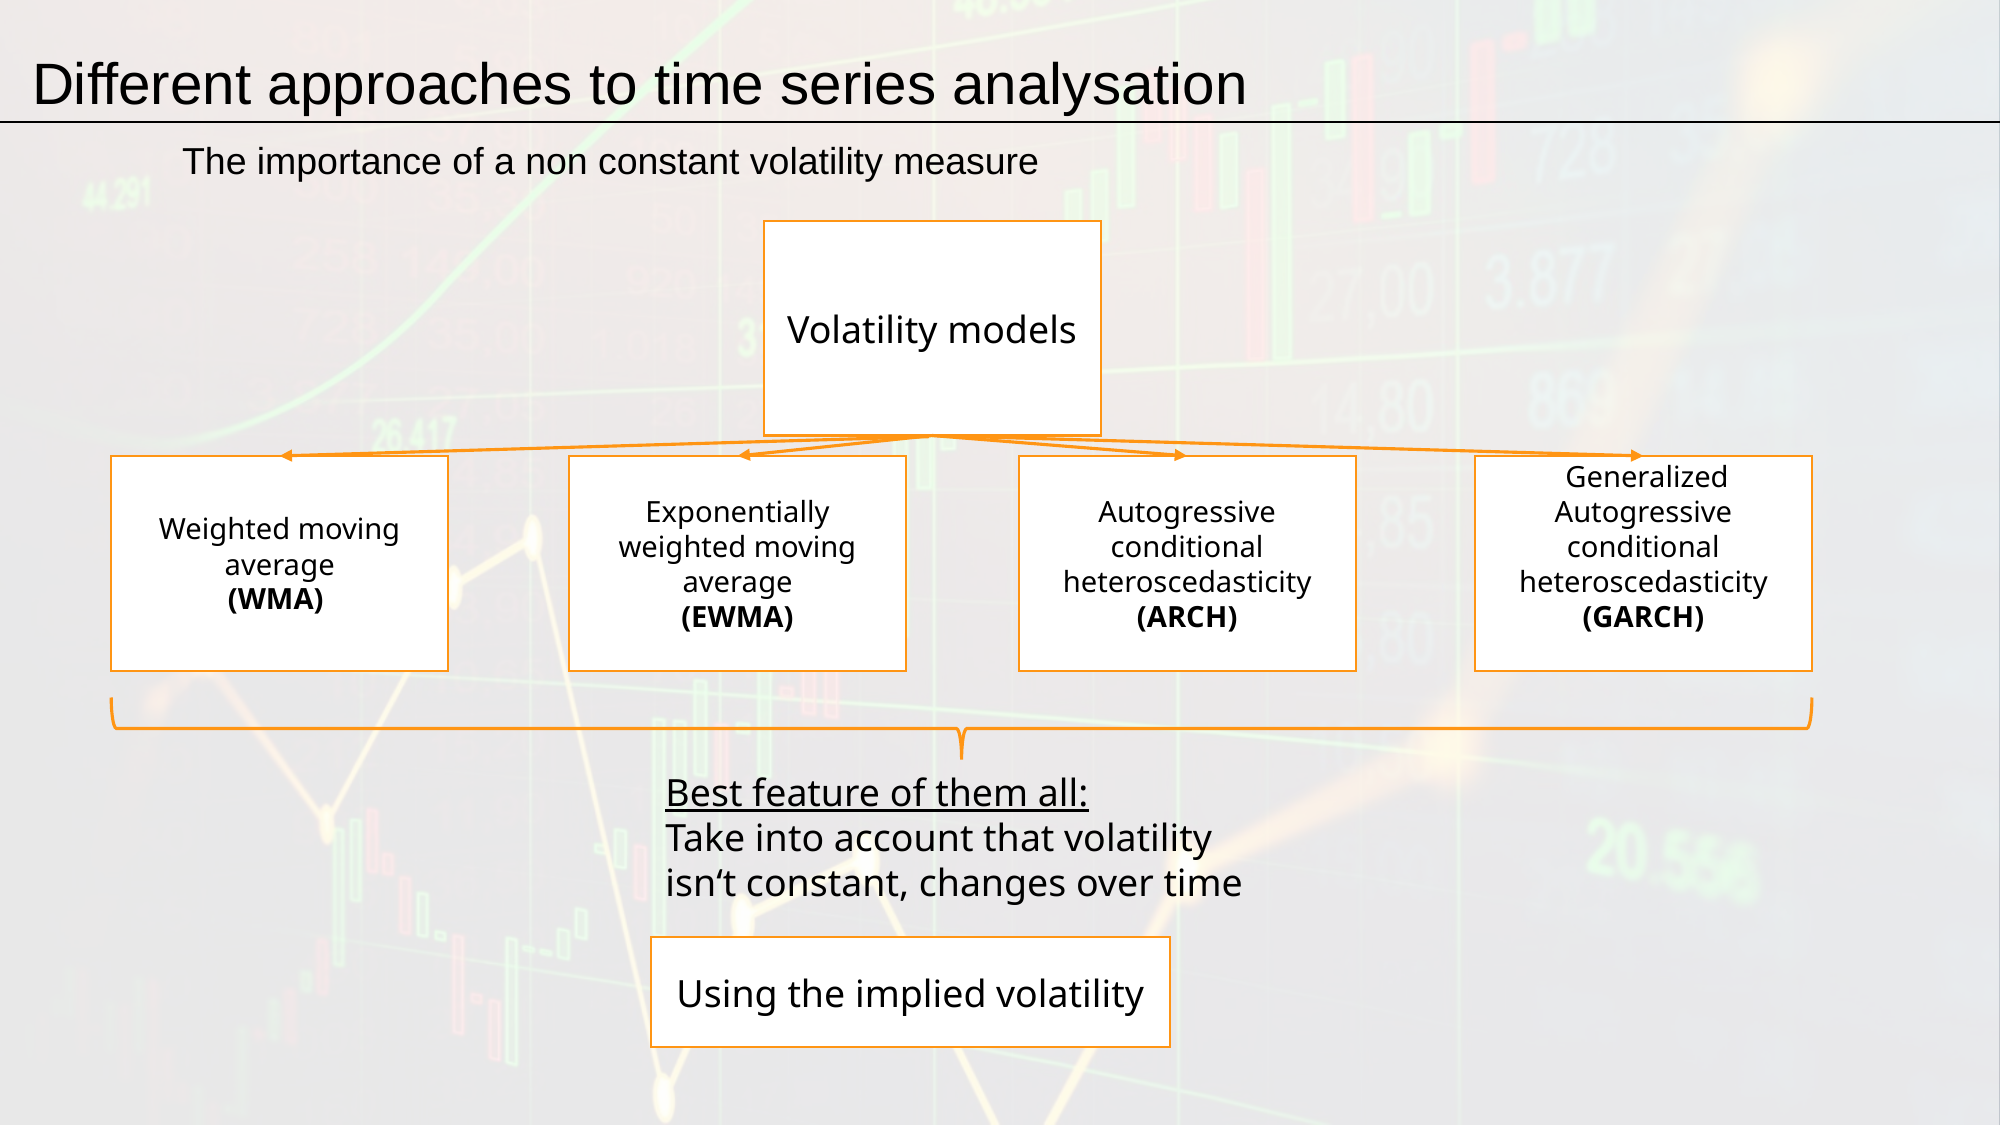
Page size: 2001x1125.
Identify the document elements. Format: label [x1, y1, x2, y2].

text_box [737, 435, 932, 456]
text_box [932, 435, 1644, 456]
text_box [279, 436, 737, 456]
picture [0, 0, 2000, 122]
picture [0, 123, 2000, 1125]
